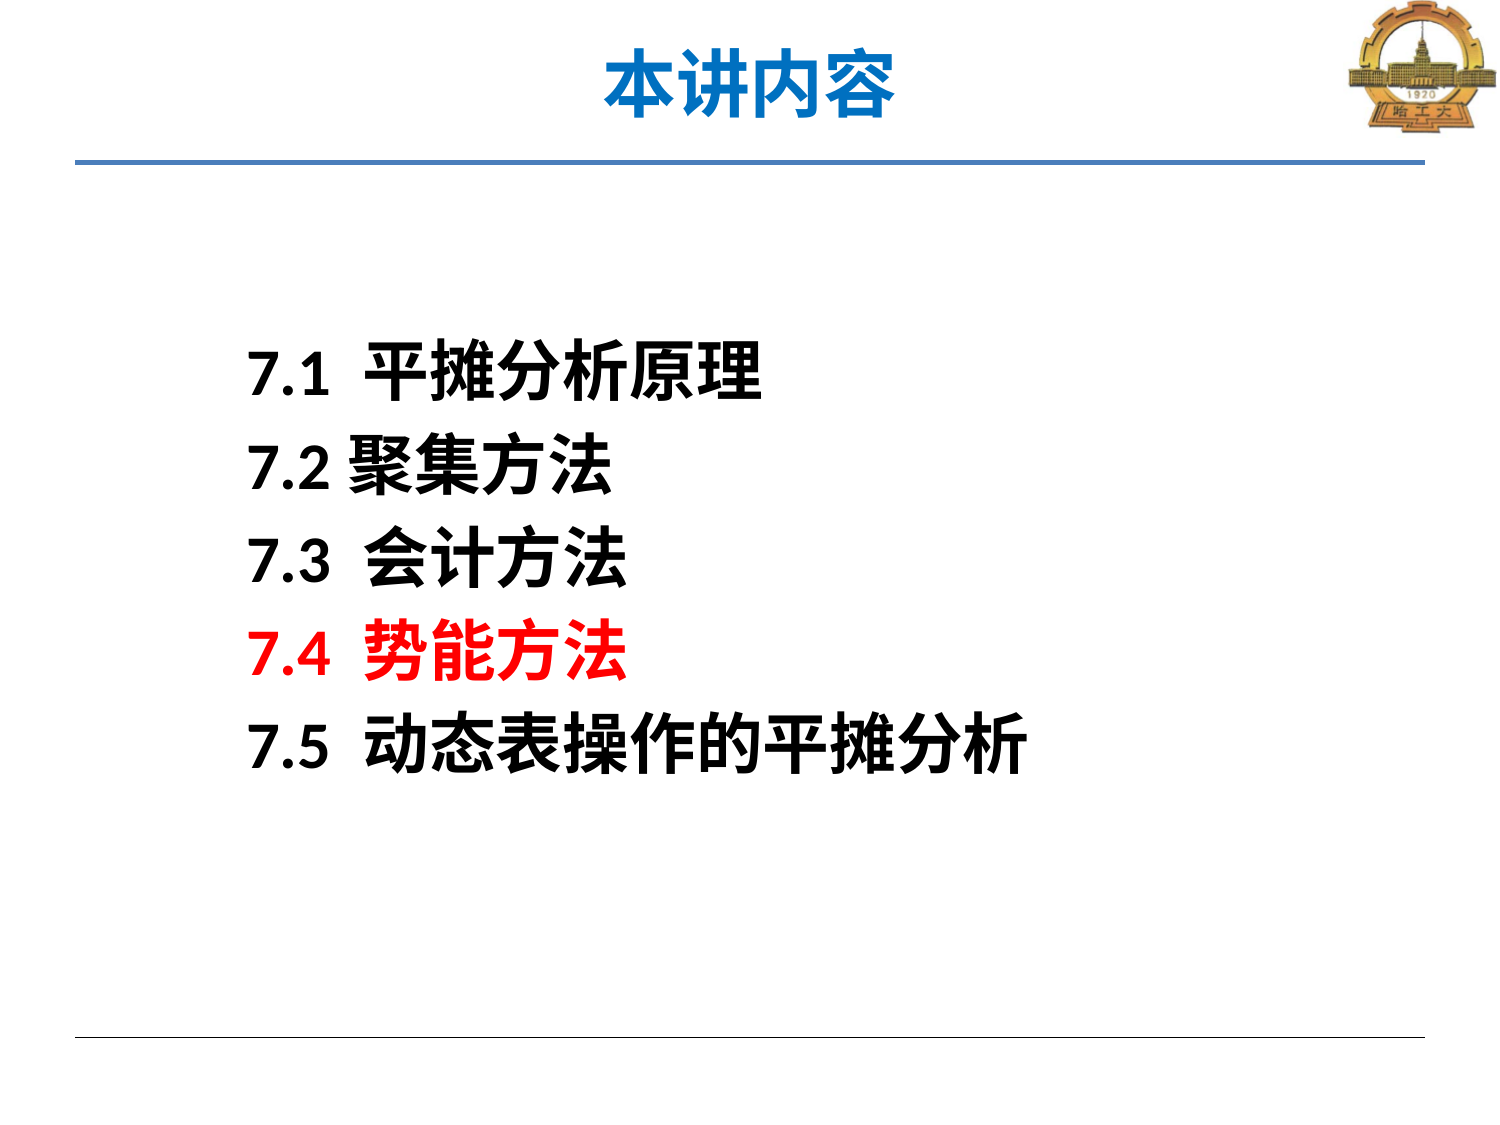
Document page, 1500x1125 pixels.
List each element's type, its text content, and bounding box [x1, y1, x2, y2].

text_box 7.1 平摊分析原理 7.2聚集方法 7.3 会计方法 7.4 势能方法 7.5 动态表操作的平摊分析 [232, 314, 1268, 798]
picture [1425, 0, 1500, 138]
title 本讲内容 [75, 0, 1425, 163]
